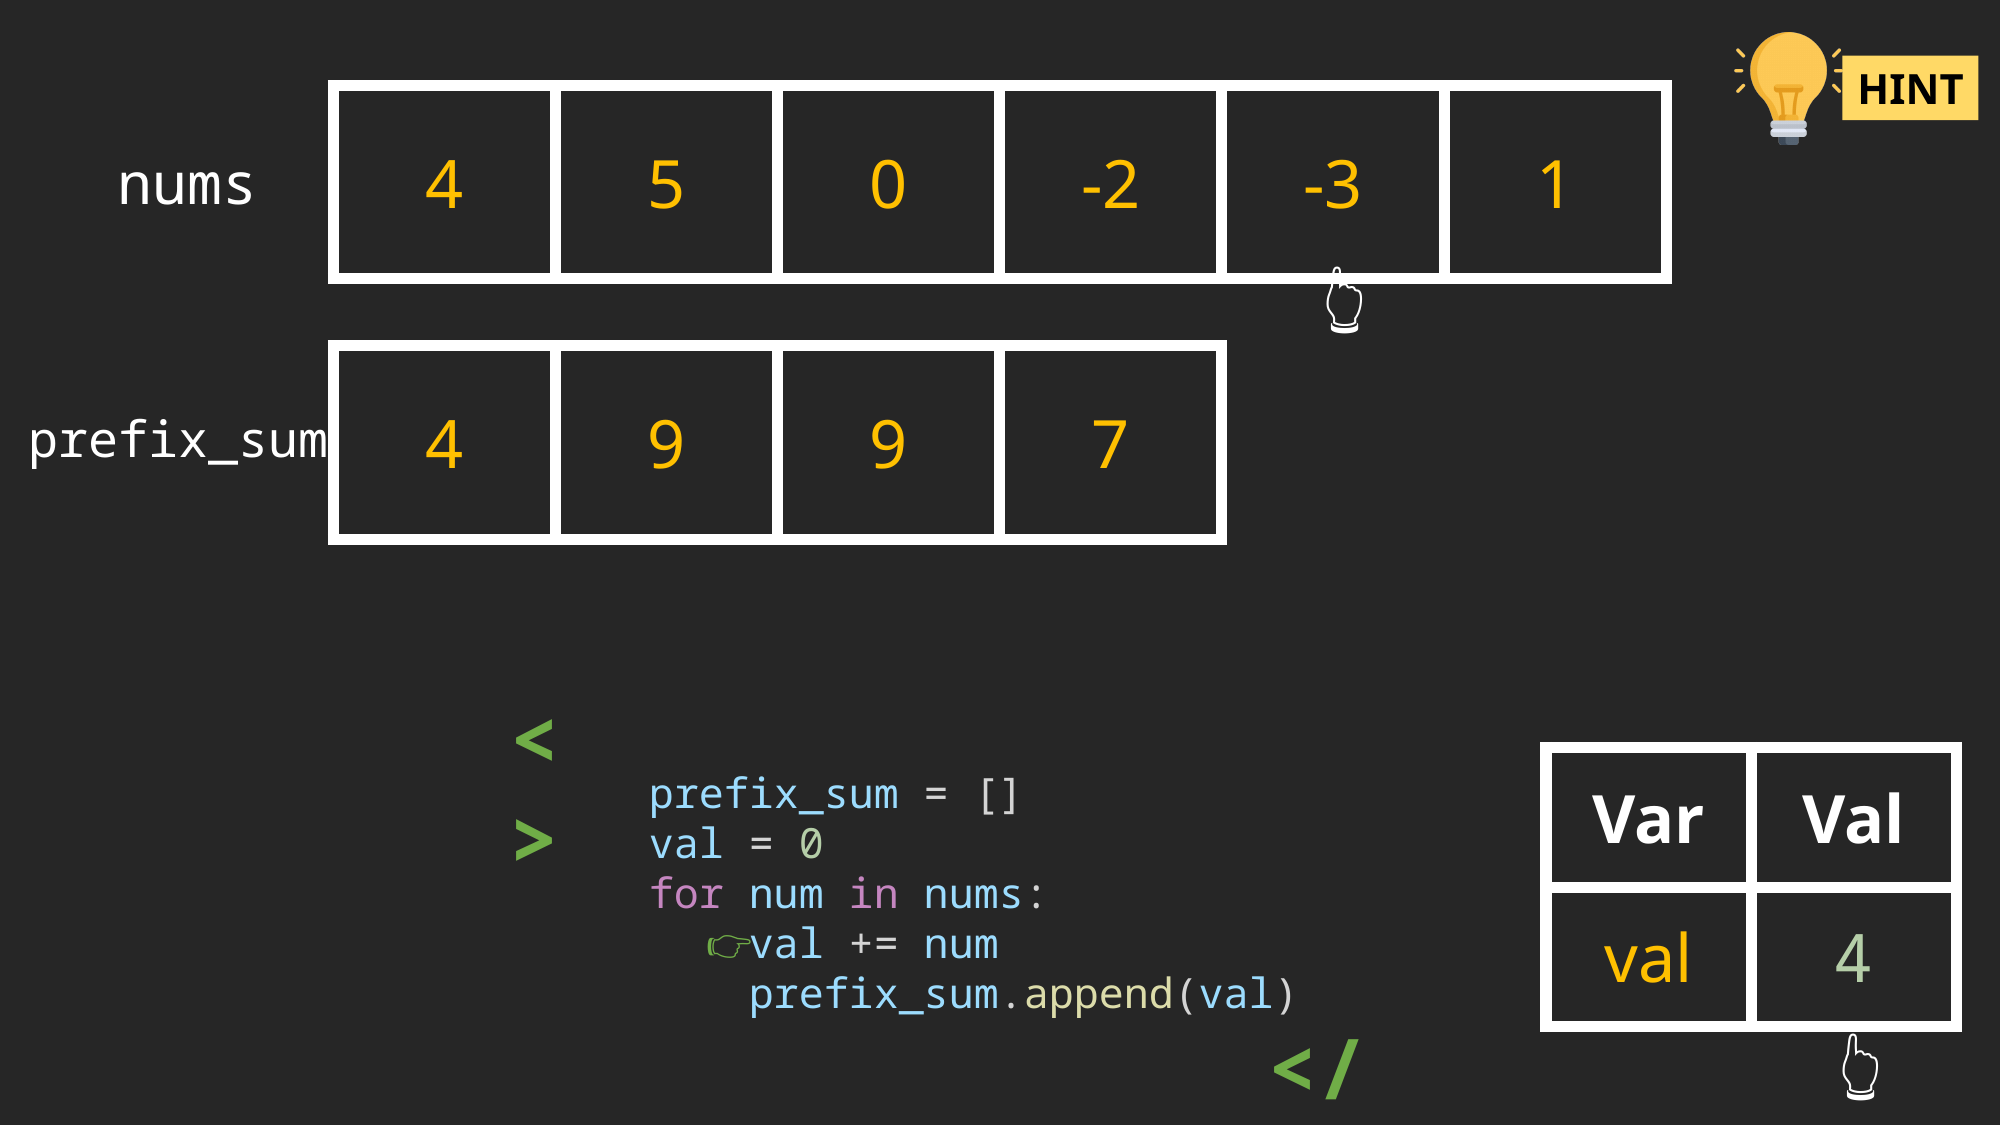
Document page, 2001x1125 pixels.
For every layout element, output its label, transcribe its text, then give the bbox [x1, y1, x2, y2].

table_cell val [1552, 893, 1746, 1021]
table_cell 4 [1757, 893, 1951, 1021]
text_box HINT [1845, 55, 1979, 121]
text_box 👉 [691, 912, 768, 973]
table_header 4 [339, 351, 550, 534]
text_box prefix_sum = [] val = 0 for num in nums: val += num prefix_sum.append(val) [633, 759, 1314, 1025]
table_header Var [1552, 753, 1746, 882]
picture [1732, 32, 1845, 145]
table_header 4 [339, 91, 550, 273]
text_box </> [1252, 1008, 1422, 1125]
table_header -3 [1227, 91, 1439, 273]
table_header 9 [561, 351, 772, 534]
text_box <> [494, 680, 619, 895]
text_box 👆 [1823, 1026, 1900, 1112]
text_box nums [102, 139, 273, 224]
table_header 7 [1005, 351, 1216, 534]
text_box 👆 [1307, 260, 1384, 345]
table_header Val [1757, 753, 1951, 882]
table_header 0 [783, 91, 994, 273]
table_header 9 [783, 351, 994, 534]
table_header -2 [1005, 91, 1216, 273]
text_box prefix_sum [14, 399, 328, 475]
table_header 1 [1450, 91, 1661, 273]
table_header 5 [561, 91, 772, 273]
